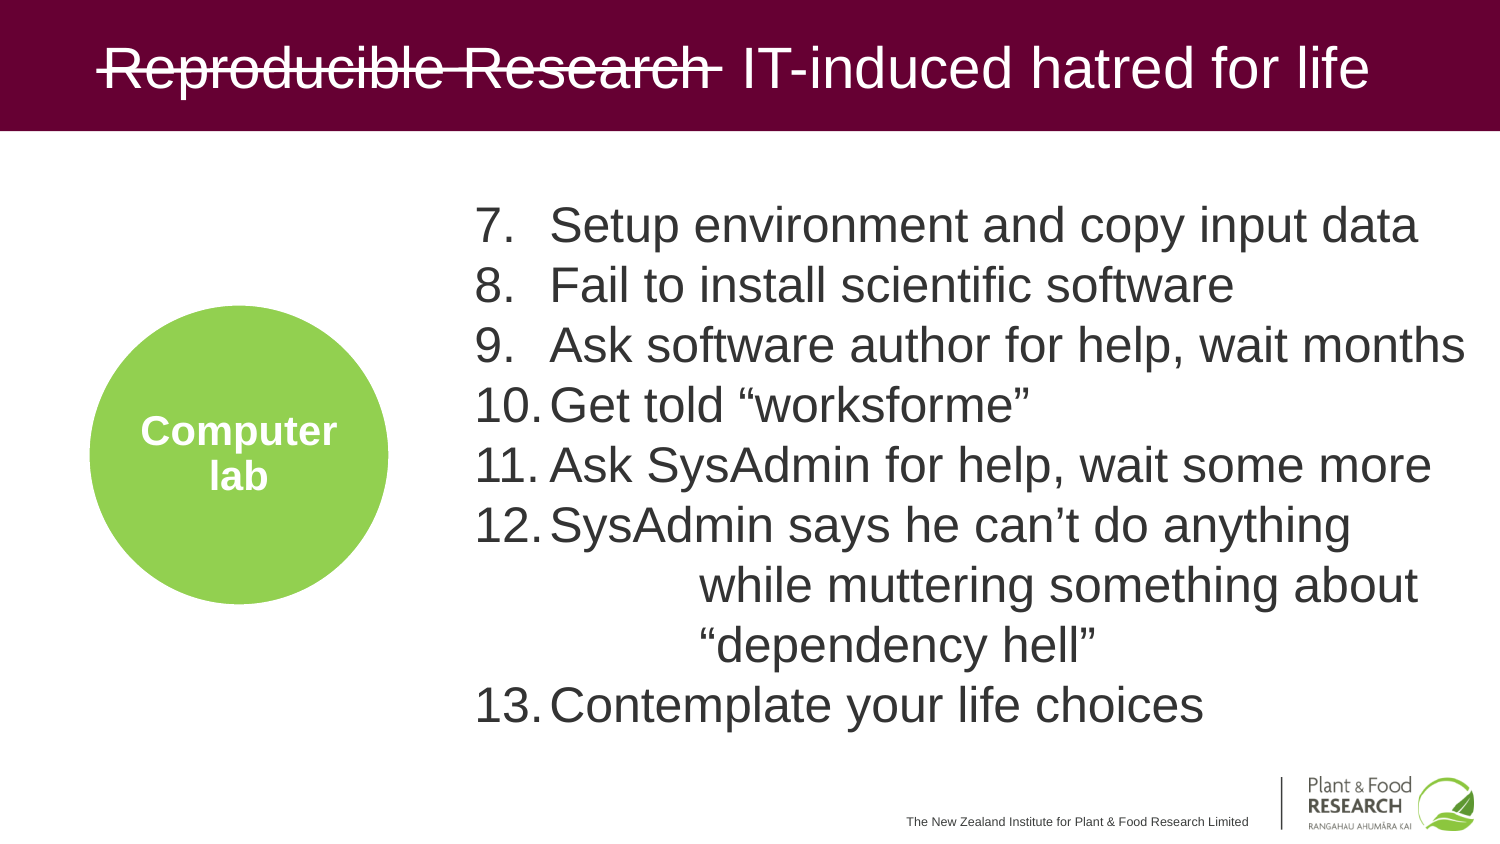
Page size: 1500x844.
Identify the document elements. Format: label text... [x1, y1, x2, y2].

picture [1309, 776, 1474, 831]
title Reproducible Research [87, 0, 726, 132]
text_box Setup environment and copy input data Fail to install scientific software Ask software author for help, wait months Get told “worksforme” Ask SysAdmin for help, wait some more SysAdmin says he can’t do anything while muttering something about “dependency hell” Contemplate your life choices [459, 185, 1482, 741]
text_box IT-induced hatred for life [726, 0, 1483, 132]
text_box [87, 149, 391, 760]
